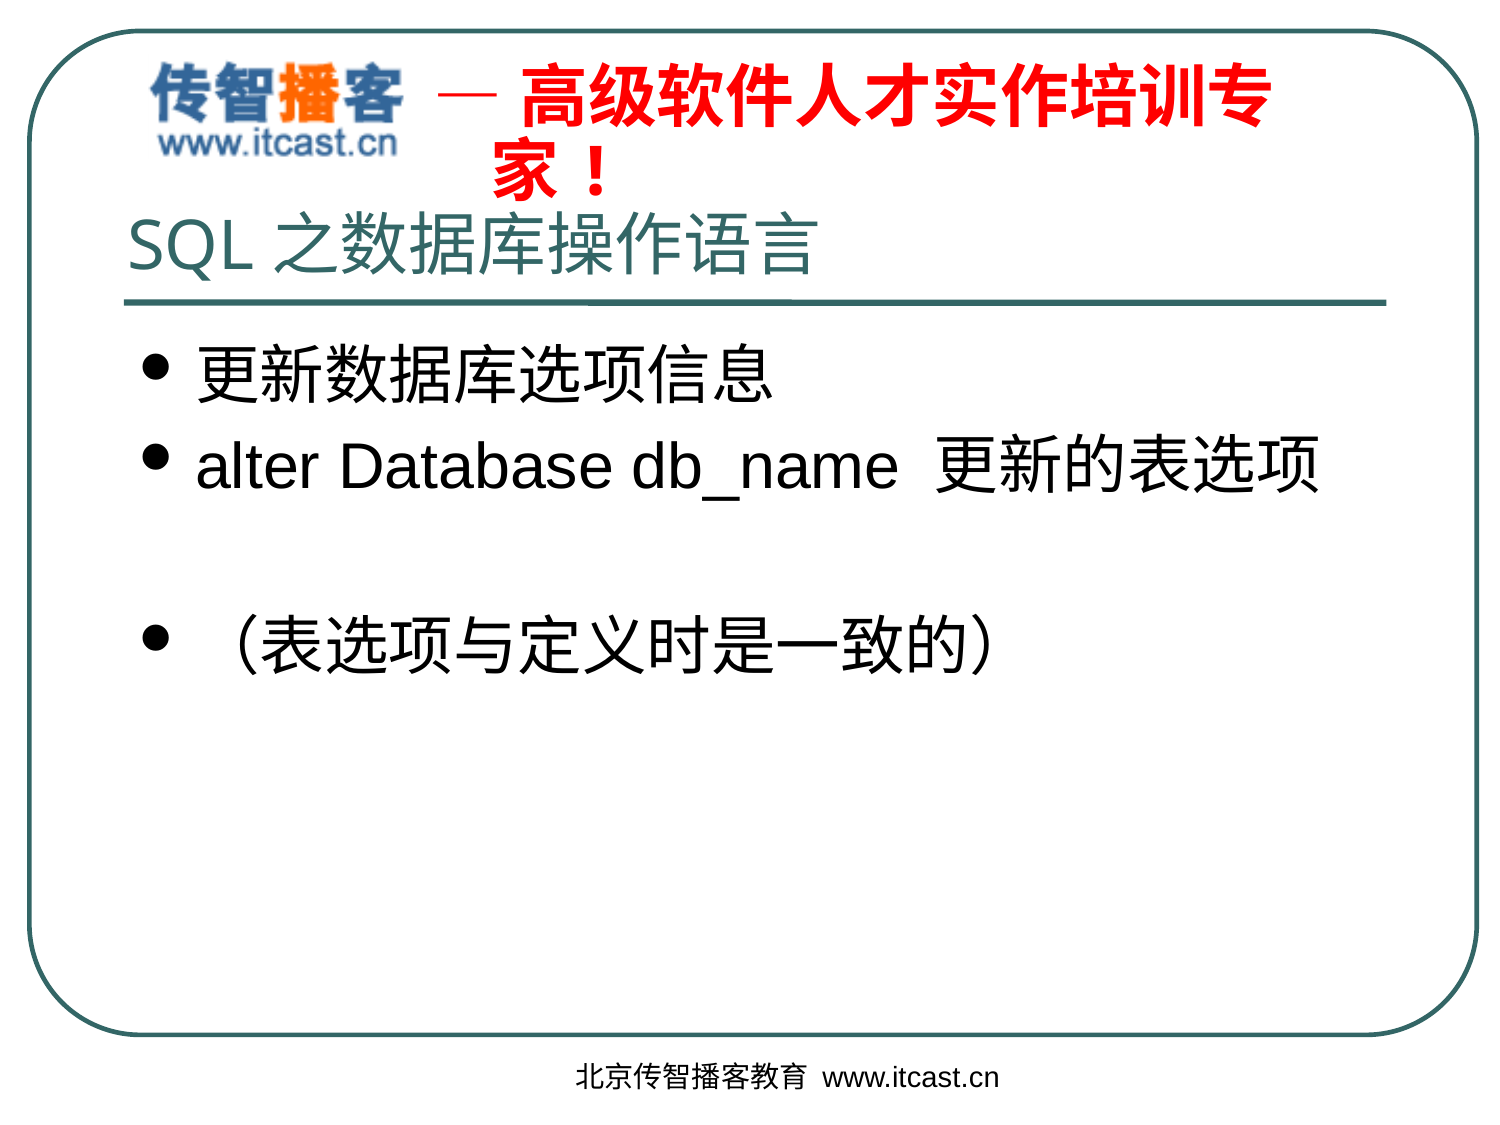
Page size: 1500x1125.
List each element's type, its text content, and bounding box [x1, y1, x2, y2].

title SQL之数据库操作语言 [112, 54, 1375, 291]
list 更新数据库选项信息 alter Database db_name 更新的表选项 （表选项与定义时是一致的） [123, 326, 1387, 999]
